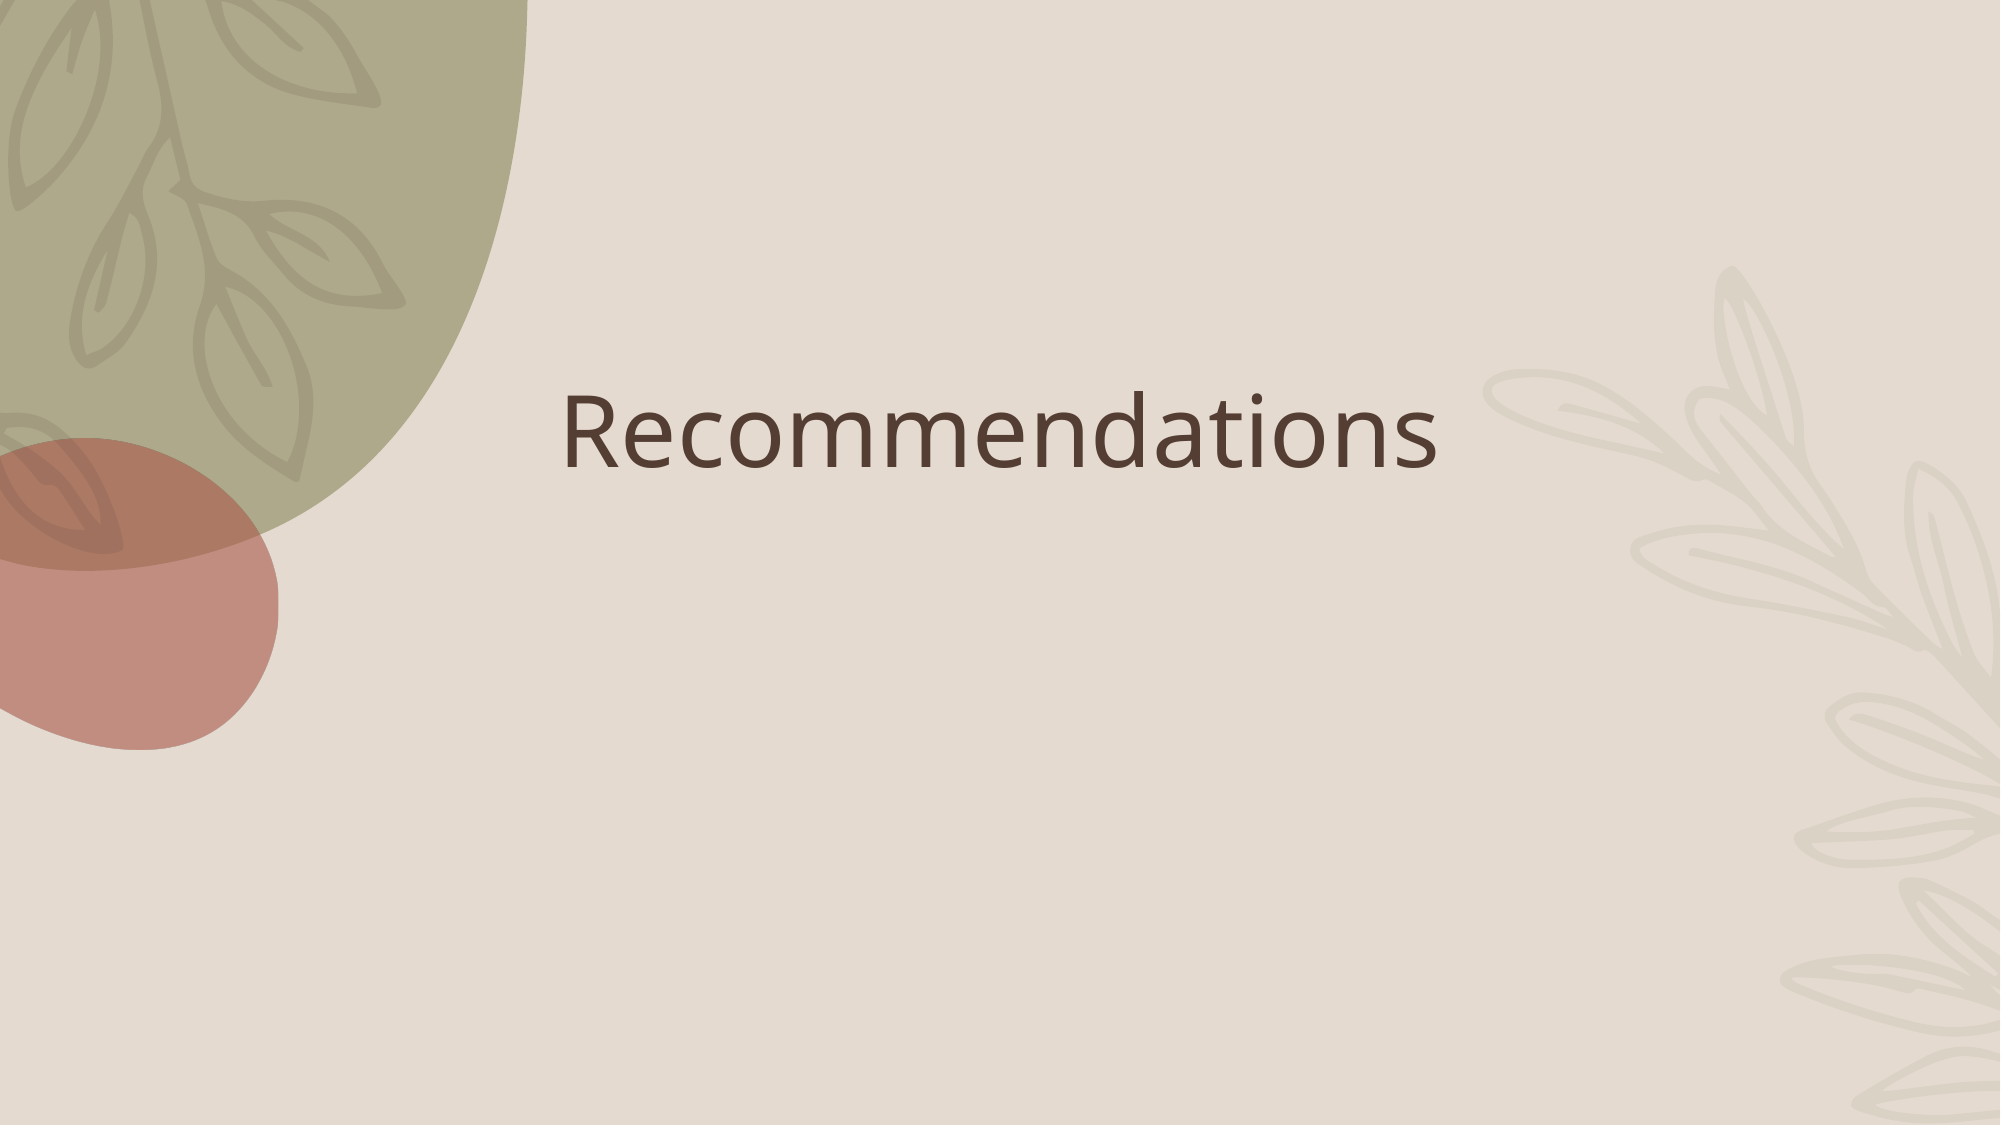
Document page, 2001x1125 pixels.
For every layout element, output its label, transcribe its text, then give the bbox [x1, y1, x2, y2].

picture [0, 438, 279, 750]
title Recommendations [150, 149, 1850, 617]
